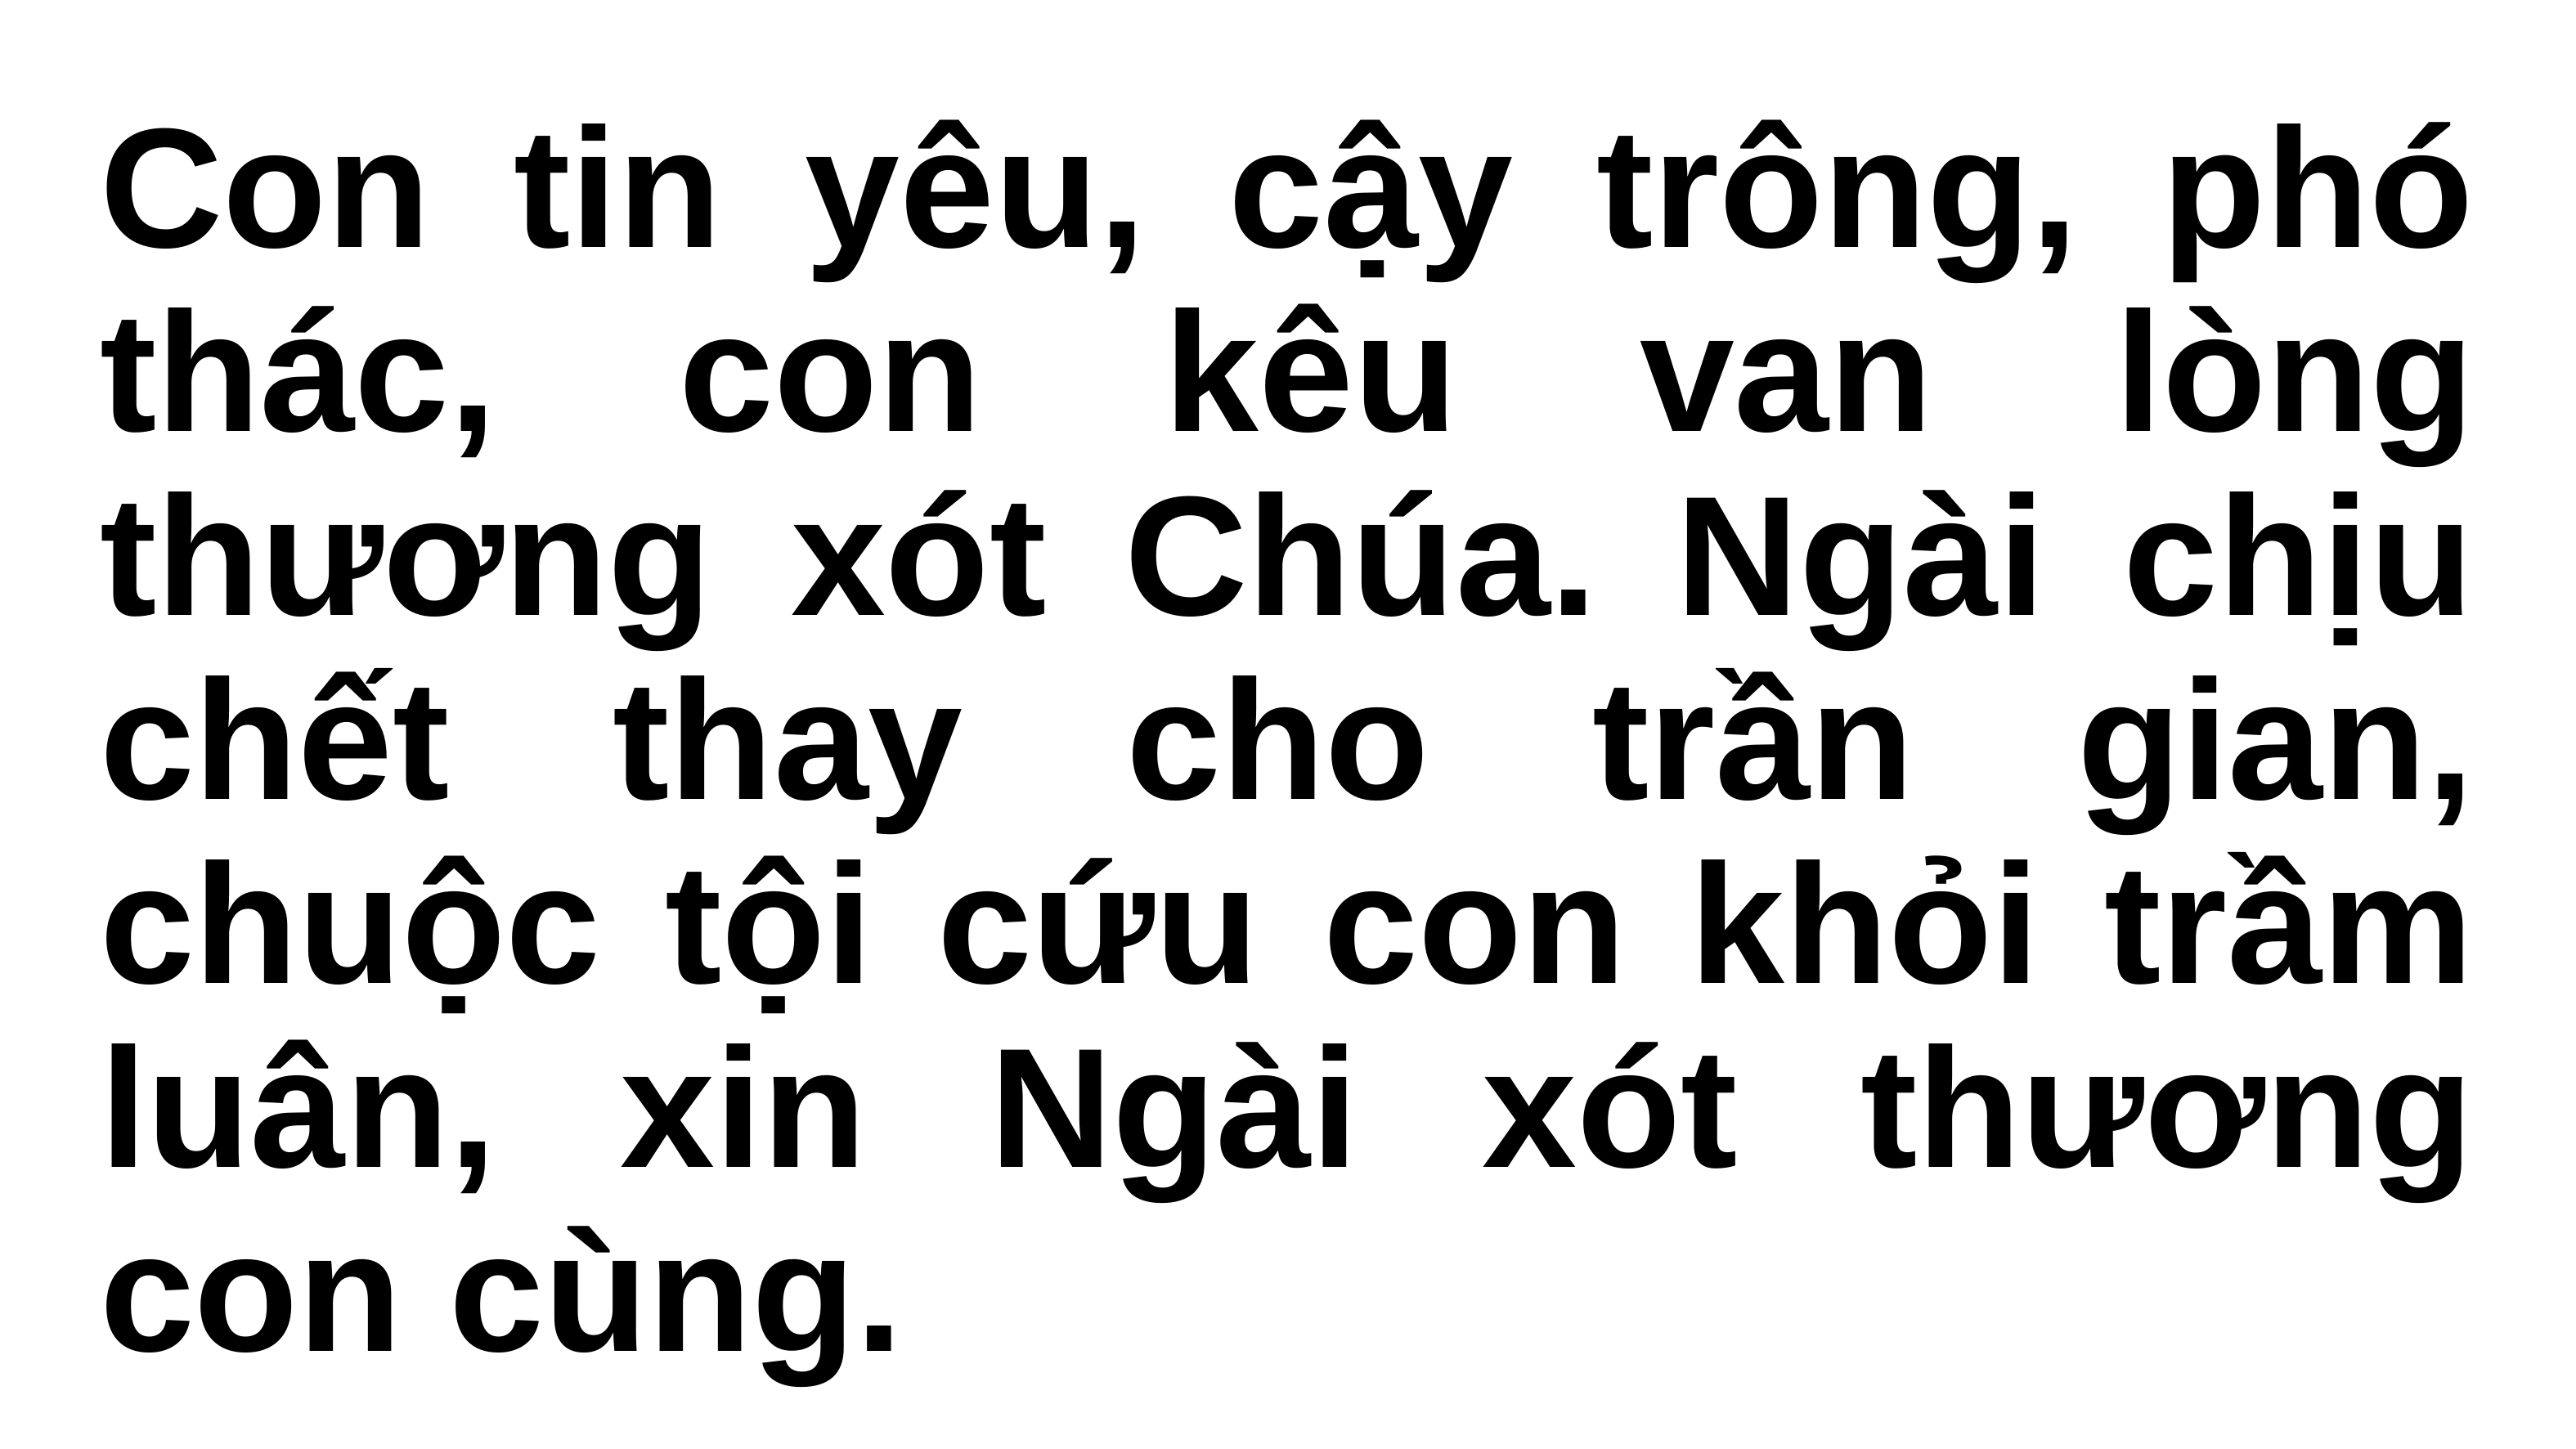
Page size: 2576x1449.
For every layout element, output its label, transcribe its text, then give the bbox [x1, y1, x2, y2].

list Con tin yêu, cậy trông, phó thác, con kêu van lòng thương xót Chúa. Ngài chịu chết thay cho trần gian, chuộc tội cứu con khỏi trầm luân, xin Ngài xót thương con cùng. [80, 90, 2496, 1308]
